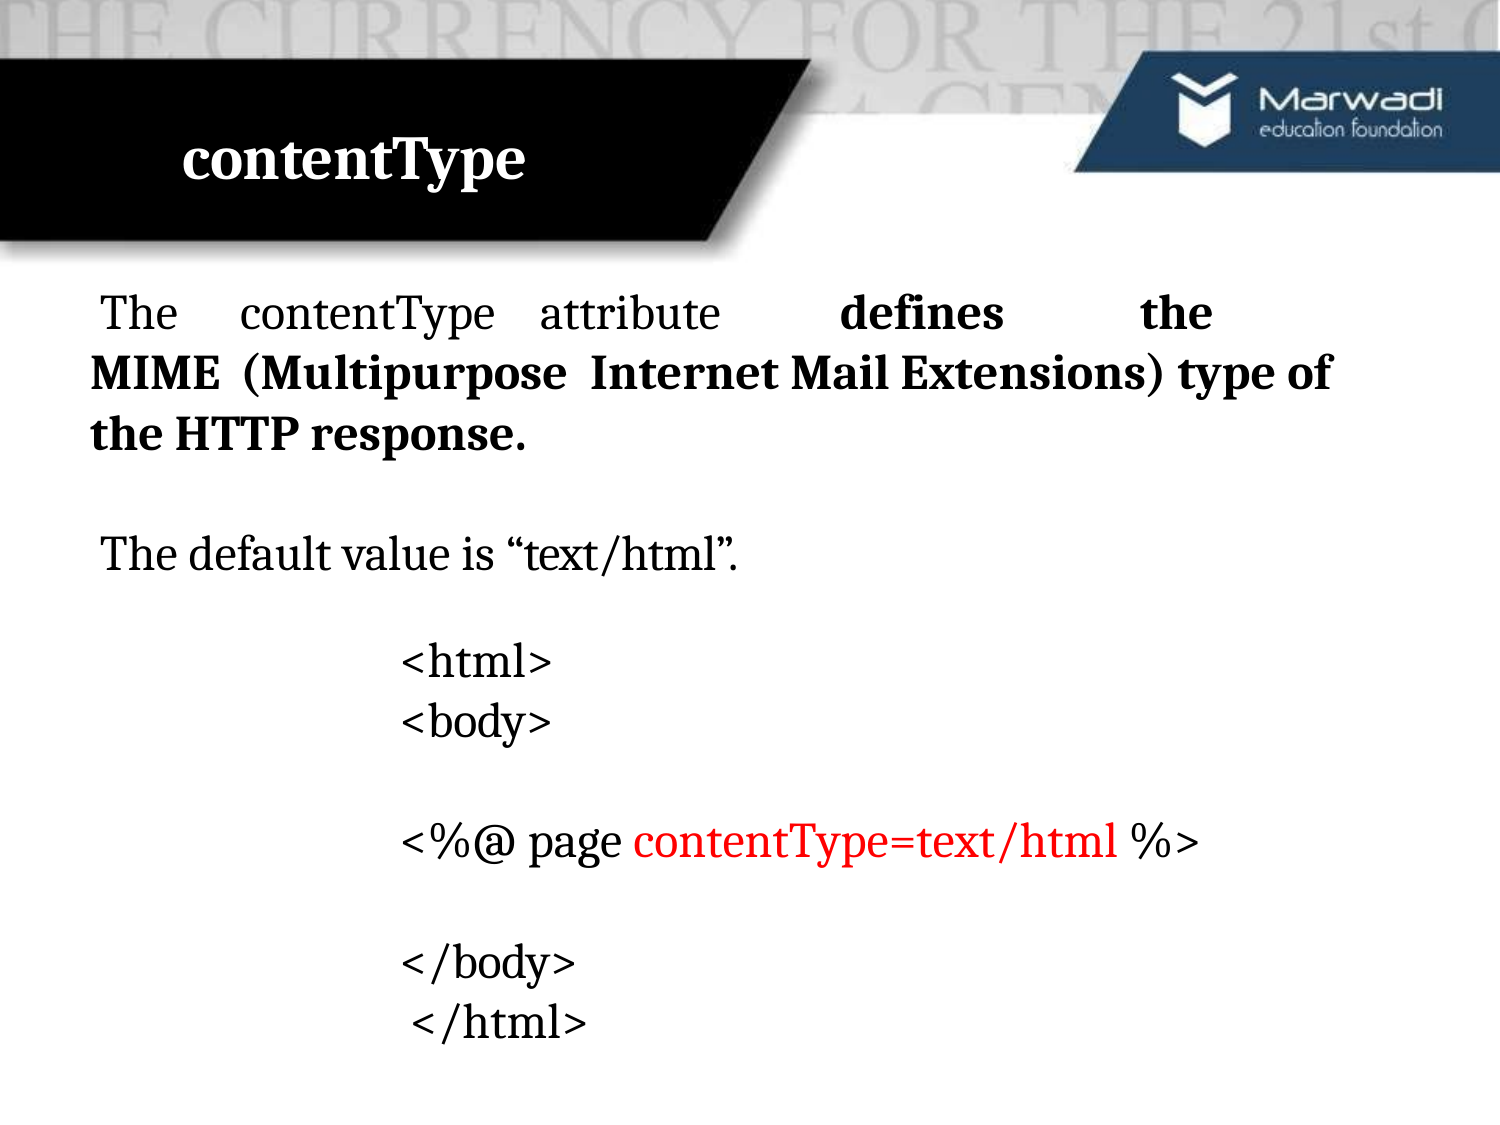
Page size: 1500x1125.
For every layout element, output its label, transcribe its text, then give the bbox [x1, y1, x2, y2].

title contentType [180, 115, 544, 277]
picture [0, 0, 1500, 973]
text_box The contentType attribute defines the MIME (Multipurpose Internet Mail Extensions) type of the HTTP response. The default value is “text/html”. <html> <body> <%@ page contentType=text/html %> </body> </html> [87, 277, 1400, 1049]
